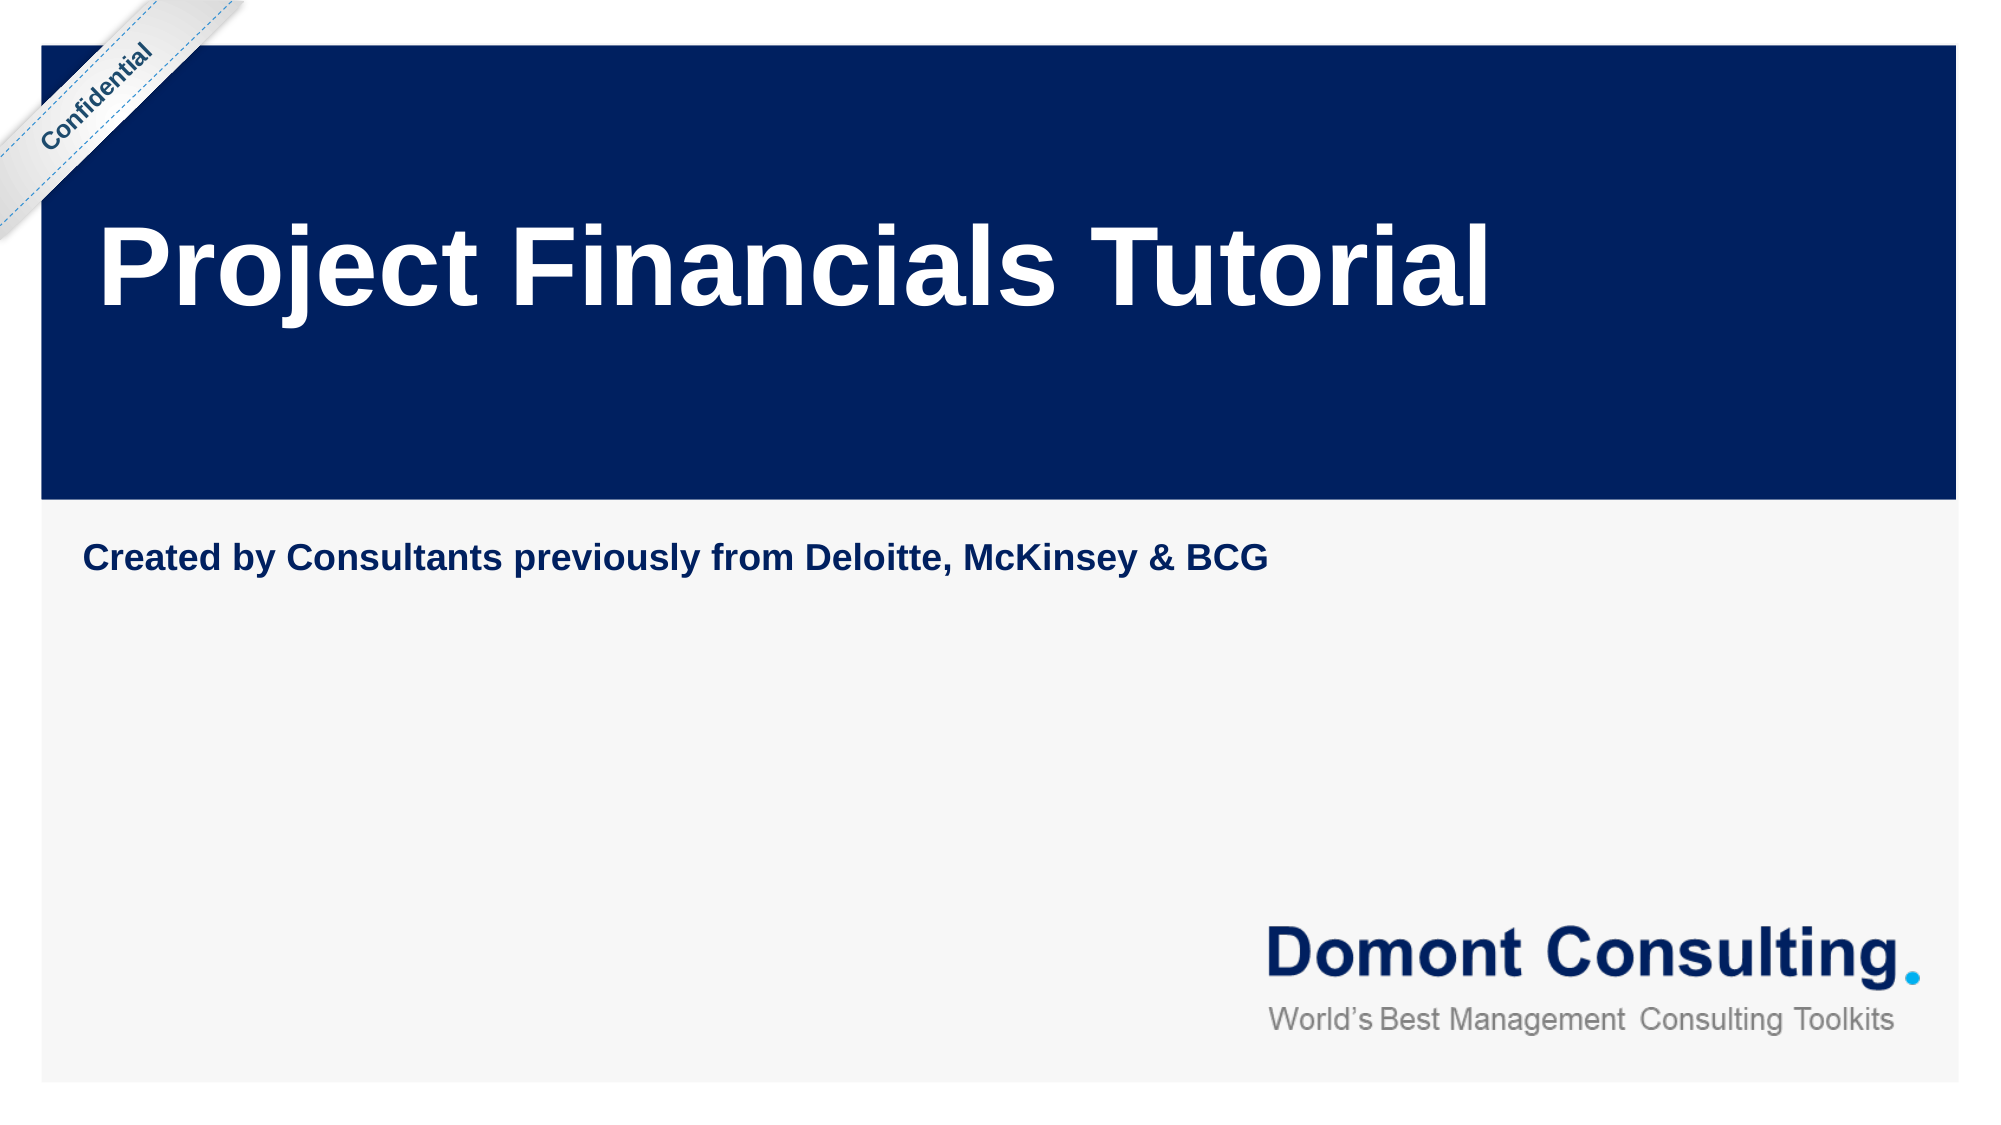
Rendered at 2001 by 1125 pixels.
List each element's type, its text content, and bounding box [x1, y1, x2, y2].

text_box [0, 1, 245, 241]
list Created by Consultants previously from Deloitte, McKinsey & BCG [82, 538, 1775, 1125]
title Project Financials Tutorial [82, 132, 1765, 406]
picture [1222, 886, 1941, 1056]
